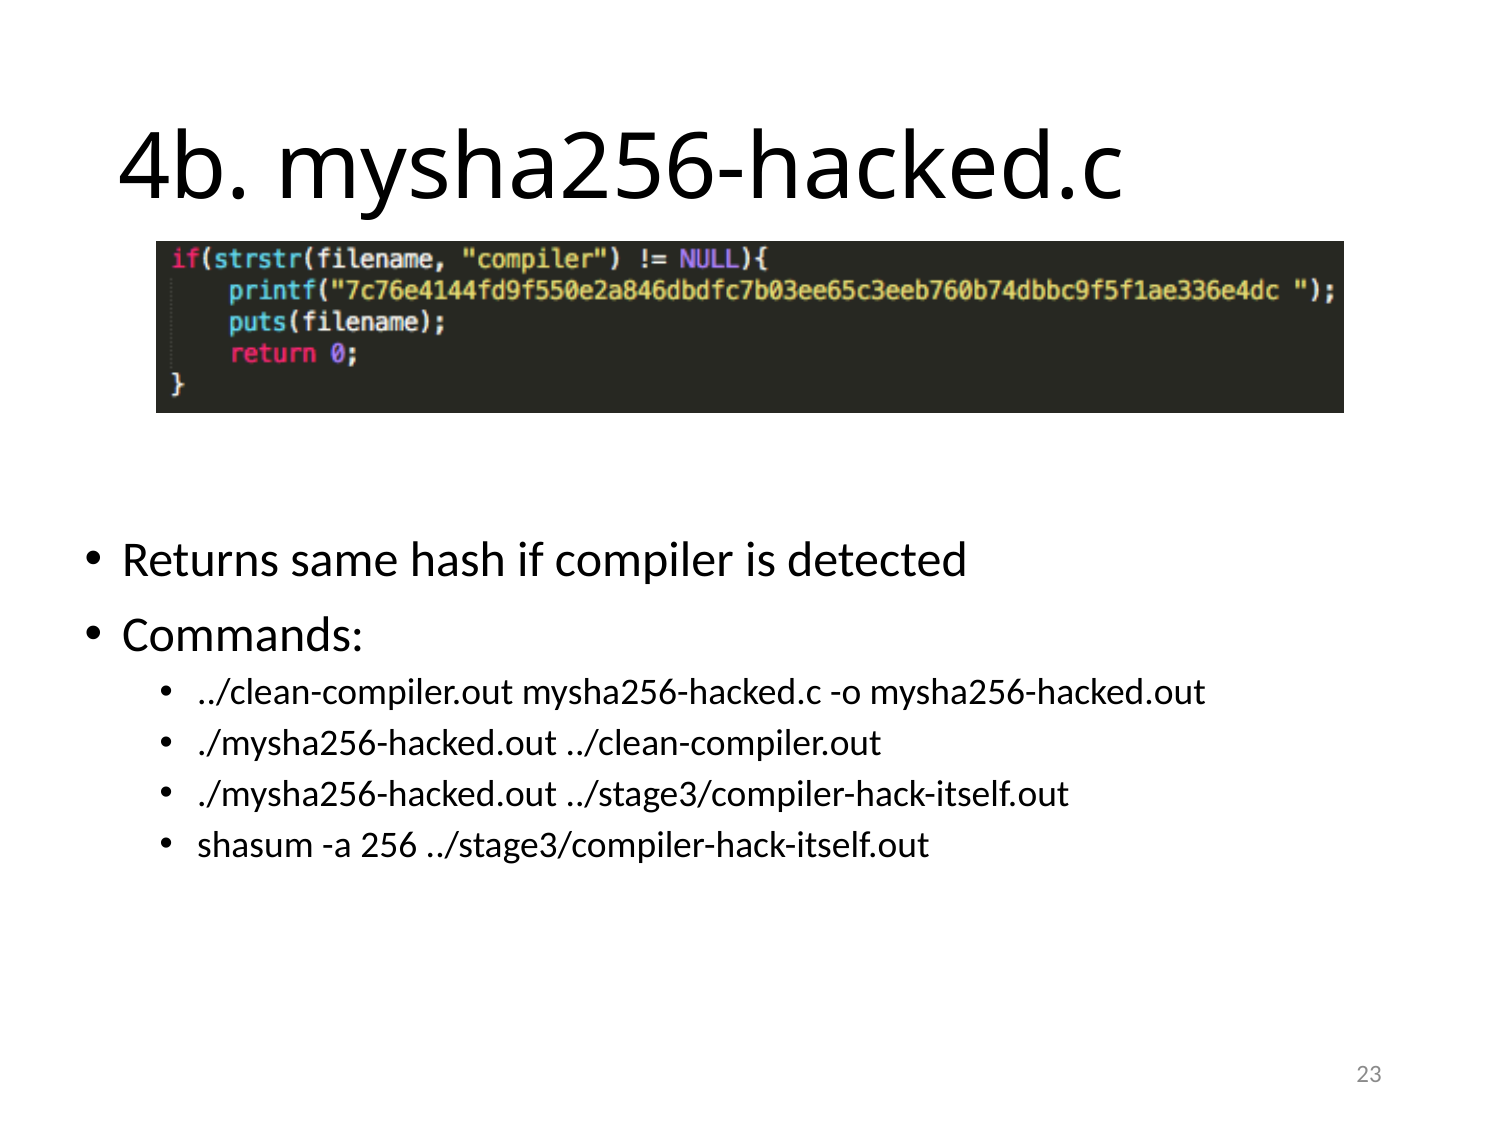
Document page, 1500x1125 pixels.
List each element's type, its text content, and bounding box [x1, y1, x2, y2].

list Returns same hash if compiler is detected Commands: ../clean-compiler.out mysha256-hacked.c -o mysha256-hacked.out ./mysha256-hacked.out ../clean-compiler.out ./mysha256-hacked.out ../stage3/compiler-hack-itself.out shasum -a 256 ../stage3/compiler-hack-itself.out [69, 525, 1461, 974]
slide_number 23 [1059, 1042, 1397, 1103]
title 4b. mysha256-hacked.c [103, 59, 1397, 278]
picture [156, 241, 1344, 413]
